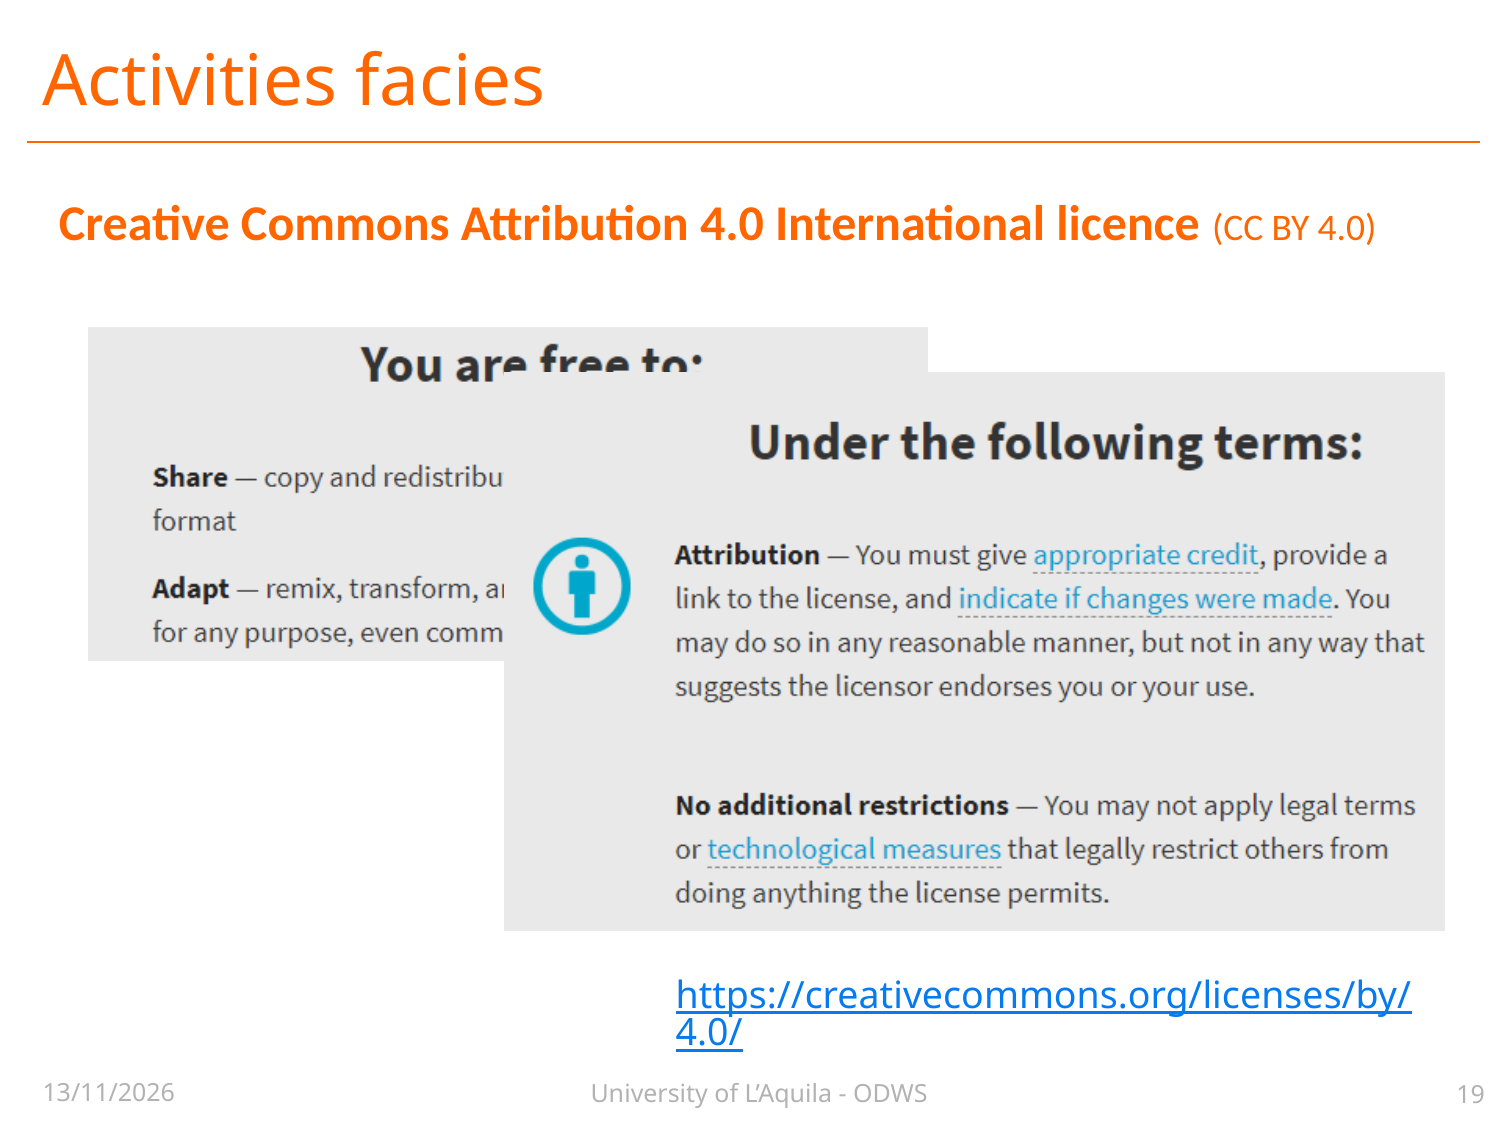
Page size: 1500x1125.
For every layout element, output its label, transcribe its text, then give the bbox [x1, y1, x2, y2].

title Activities facies [27, 21, 1480, 144]
picture [88, 327, 1445, 931]
text_box Creative Commons Attribution 4.0 International licence (CC BY 4.0) [44, 183, 1444, 318]
slide_number 19 [1162, 1065, 1500, 1125]
footer University of L’Aquila - ODWS [419, 1062, 1094, 1123]
list https://creativecommons.org/licenses/by/4.0/ [660, 963, 1445, 1033]
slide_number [27, 1064, 365, 1124]
